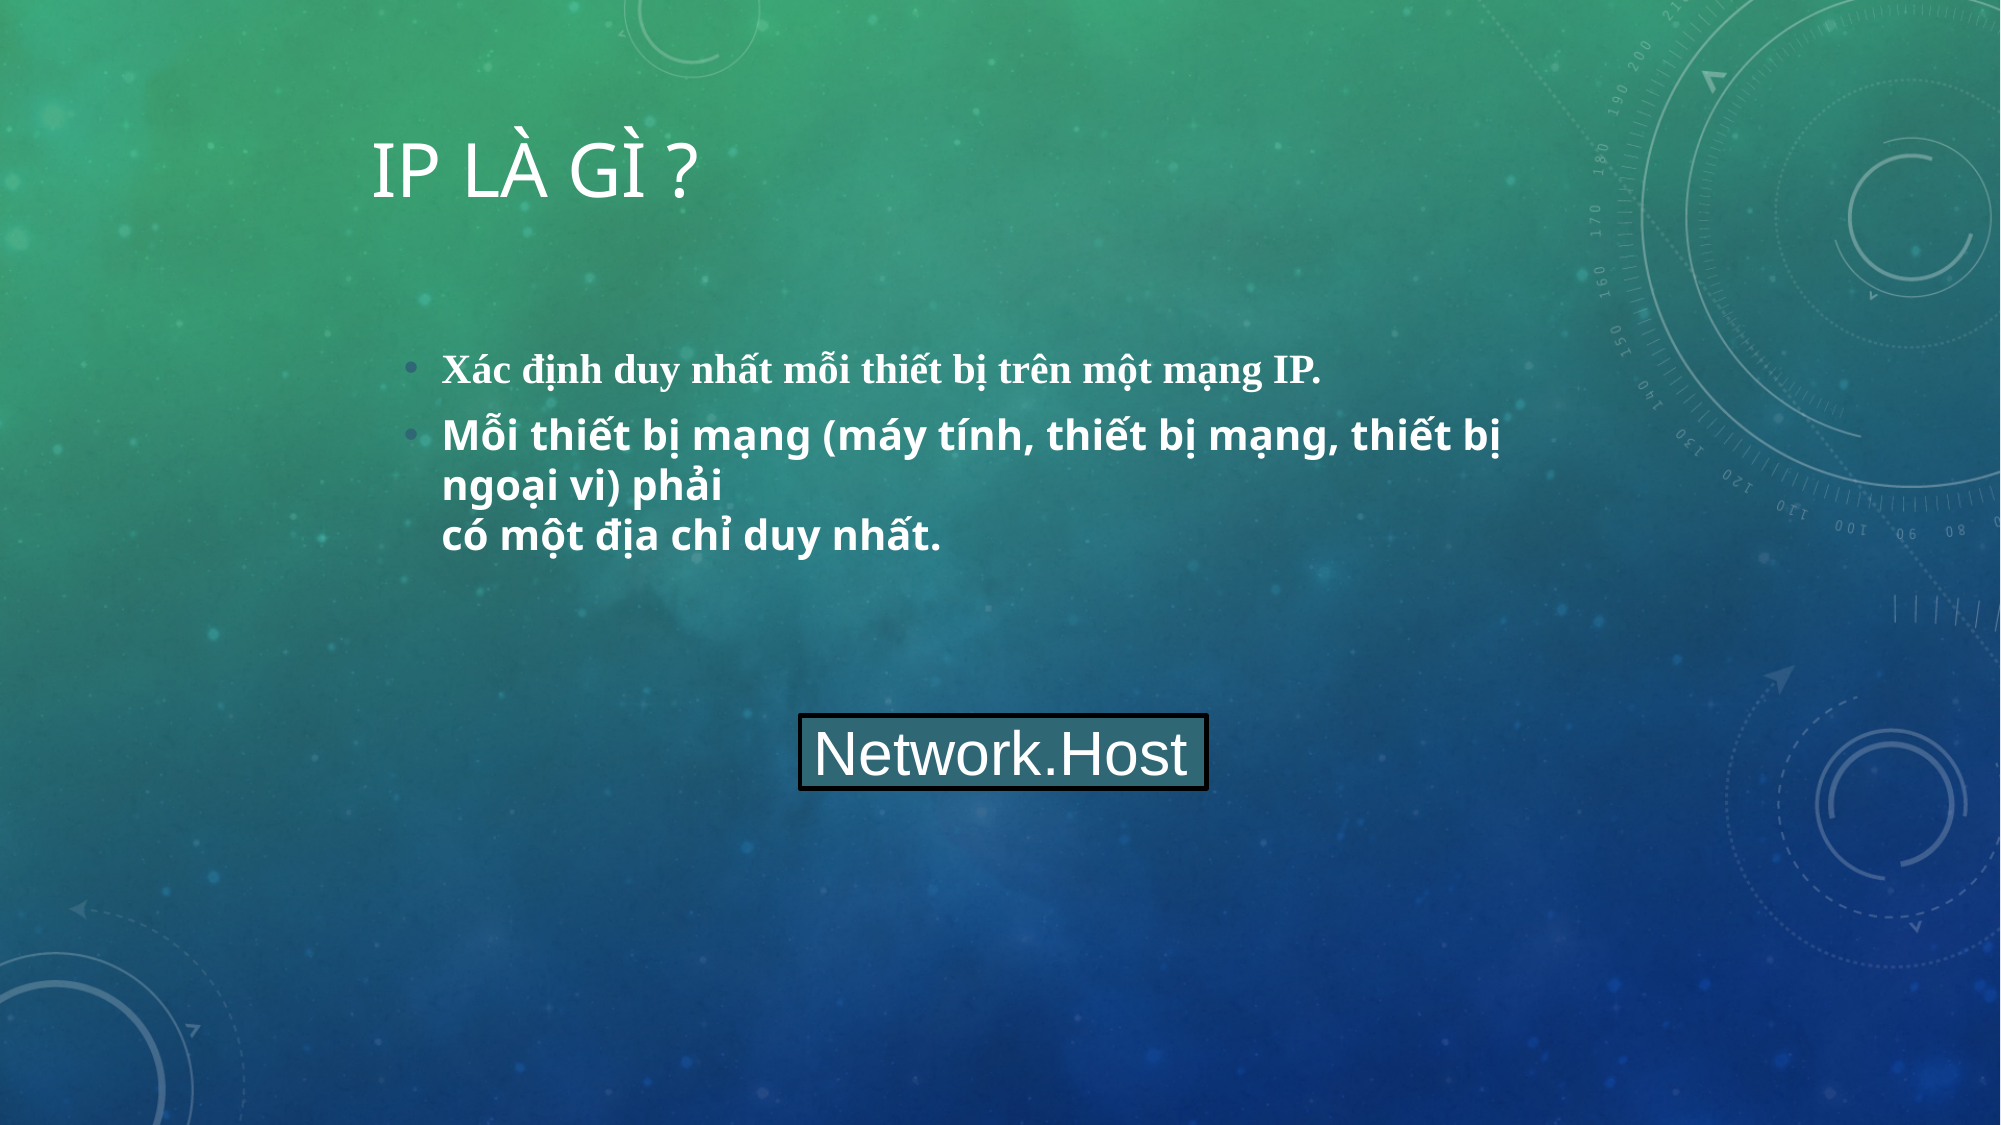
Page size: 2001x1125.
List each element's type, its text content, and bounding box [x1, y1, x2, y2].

title IP là gì ? [368, 71, 954, 262]
picture [0, 0, 2001, 1125]
text_box Network.Host [800, 715, 1207, 789]
text_box Xác định duy nhất mỗi thiết bị trên một mạng IP. Mỗi thiết bị mạng (máy tính, thiết bị mạng, thiết bị ngoại vi) phải có một địa chỉ duy nhất. [401, 324, 1605, 560]
